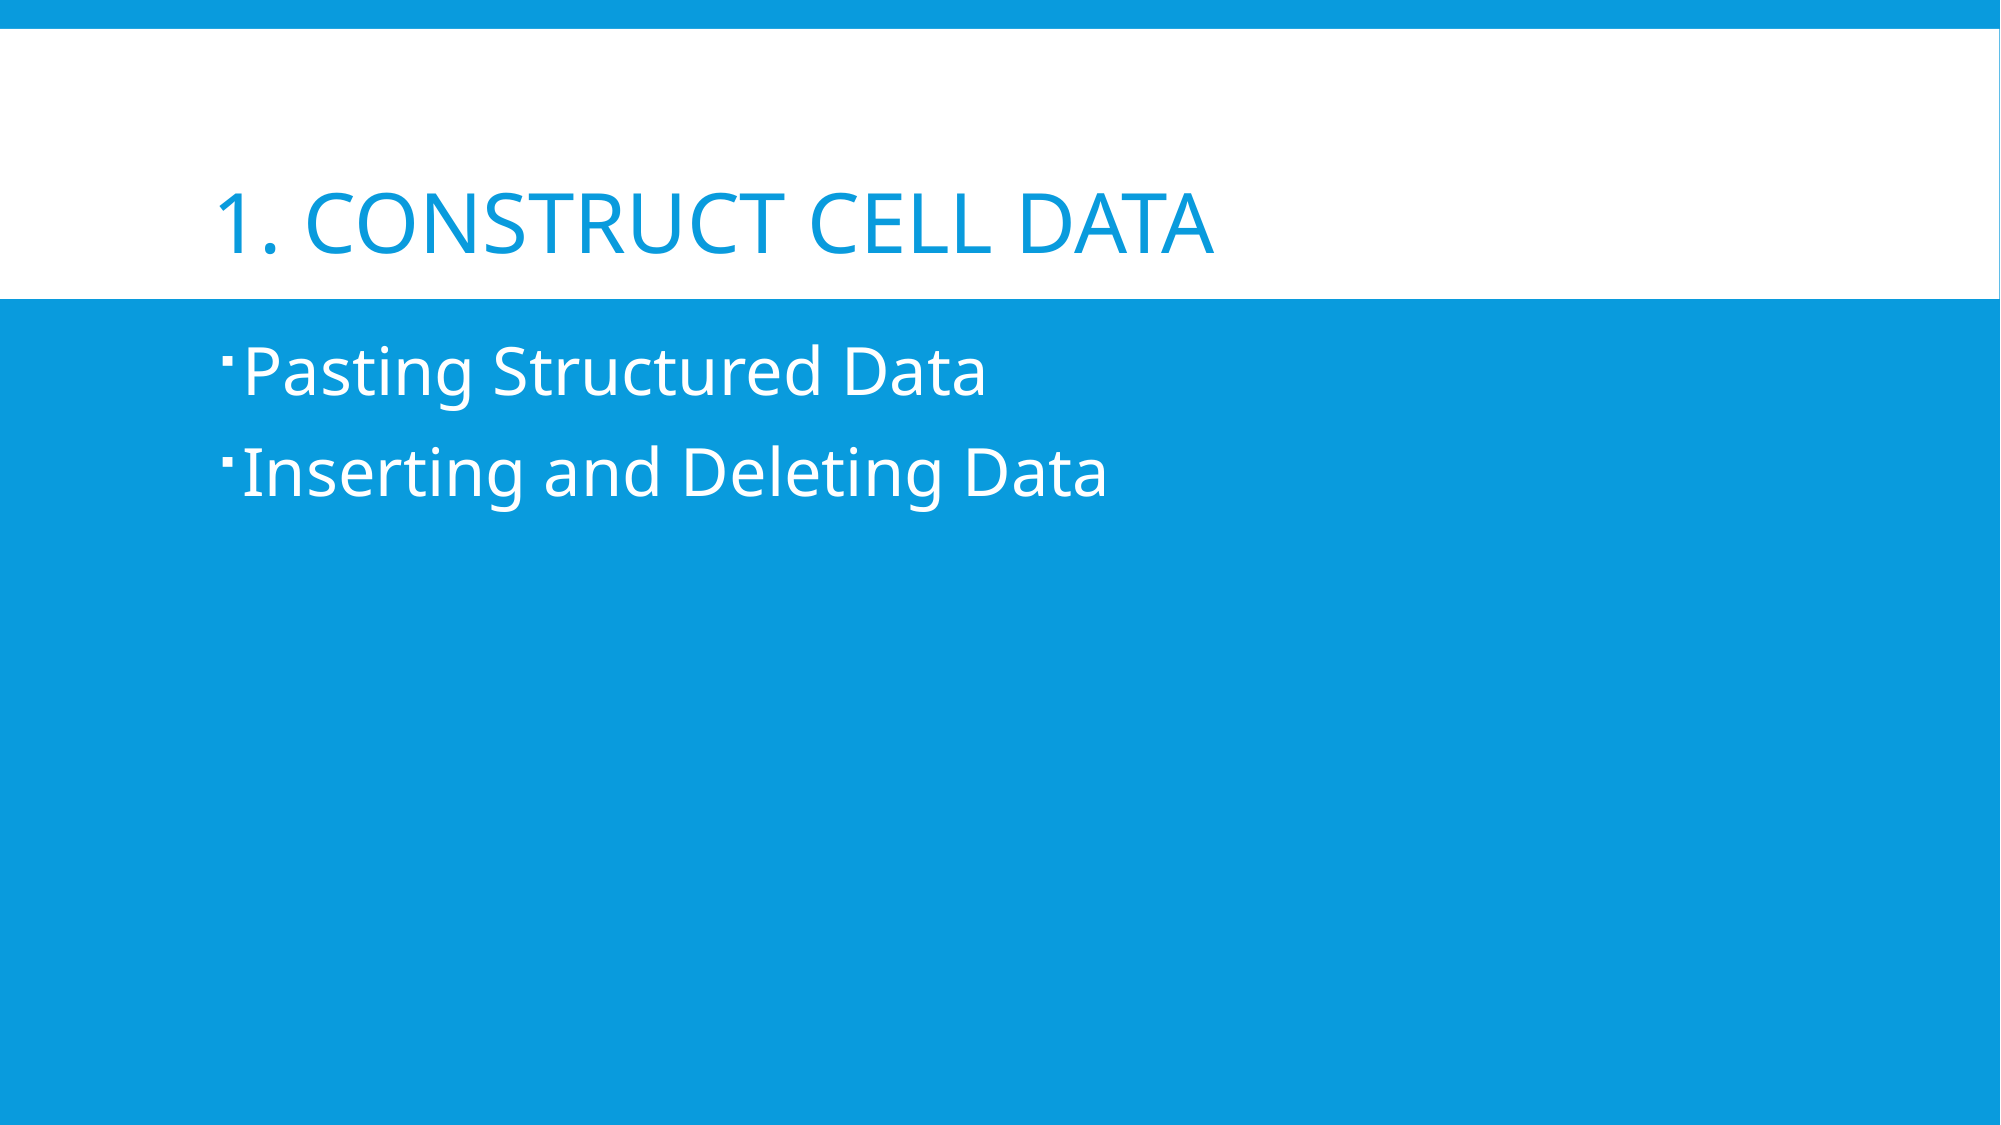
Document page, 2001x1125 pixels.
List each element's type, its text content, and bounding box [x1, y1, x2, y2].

title 1. Construct Cell Data [197, 46, 1803, 295]
list Pasting Structured Data Inserting and Deleting Data [197, 329, 1803, 1020]
